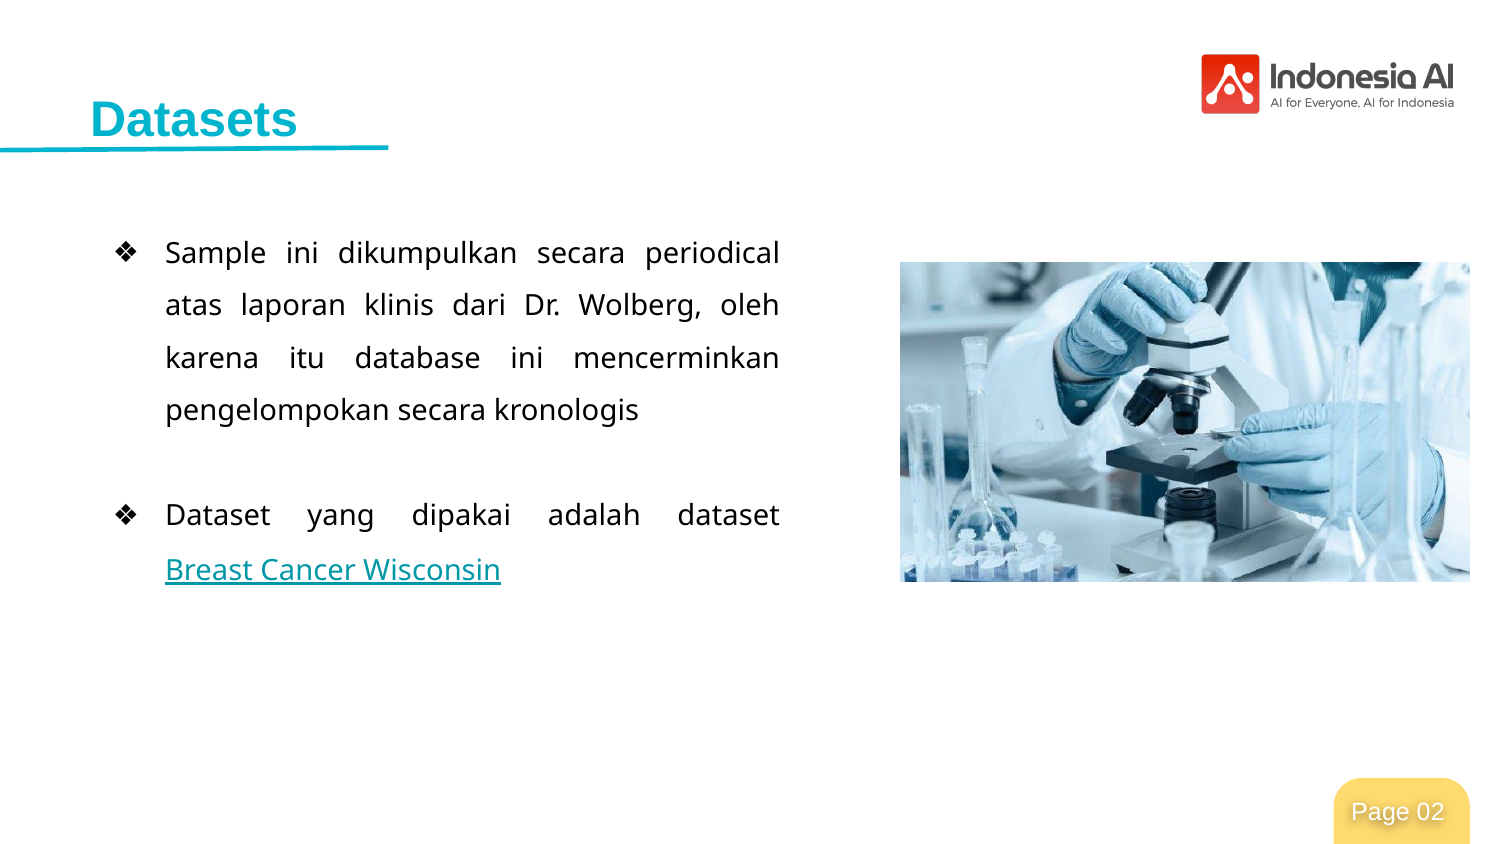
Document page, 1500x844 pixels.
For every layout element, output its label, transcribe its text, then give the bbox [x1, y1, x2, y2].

text_box Page 02 [1336, 780, 1495, 841]
text_box Datasets [74, 71, 1004, 162]
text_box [0, 147, 389, 151]
picture [1190, 44, 1465, 124]
text_box Sample ini dikumpulkan secara periodical atas laporan klinis dari Dr. Wolberg, oleh karena itu database ini mencerminkan pengelompokan secara kronologis Dataset yang dipakai adalah dataset Breast Cancer Wisconsin [75, 201, 796, 659]
picture [899, 261, 1470, 582]
